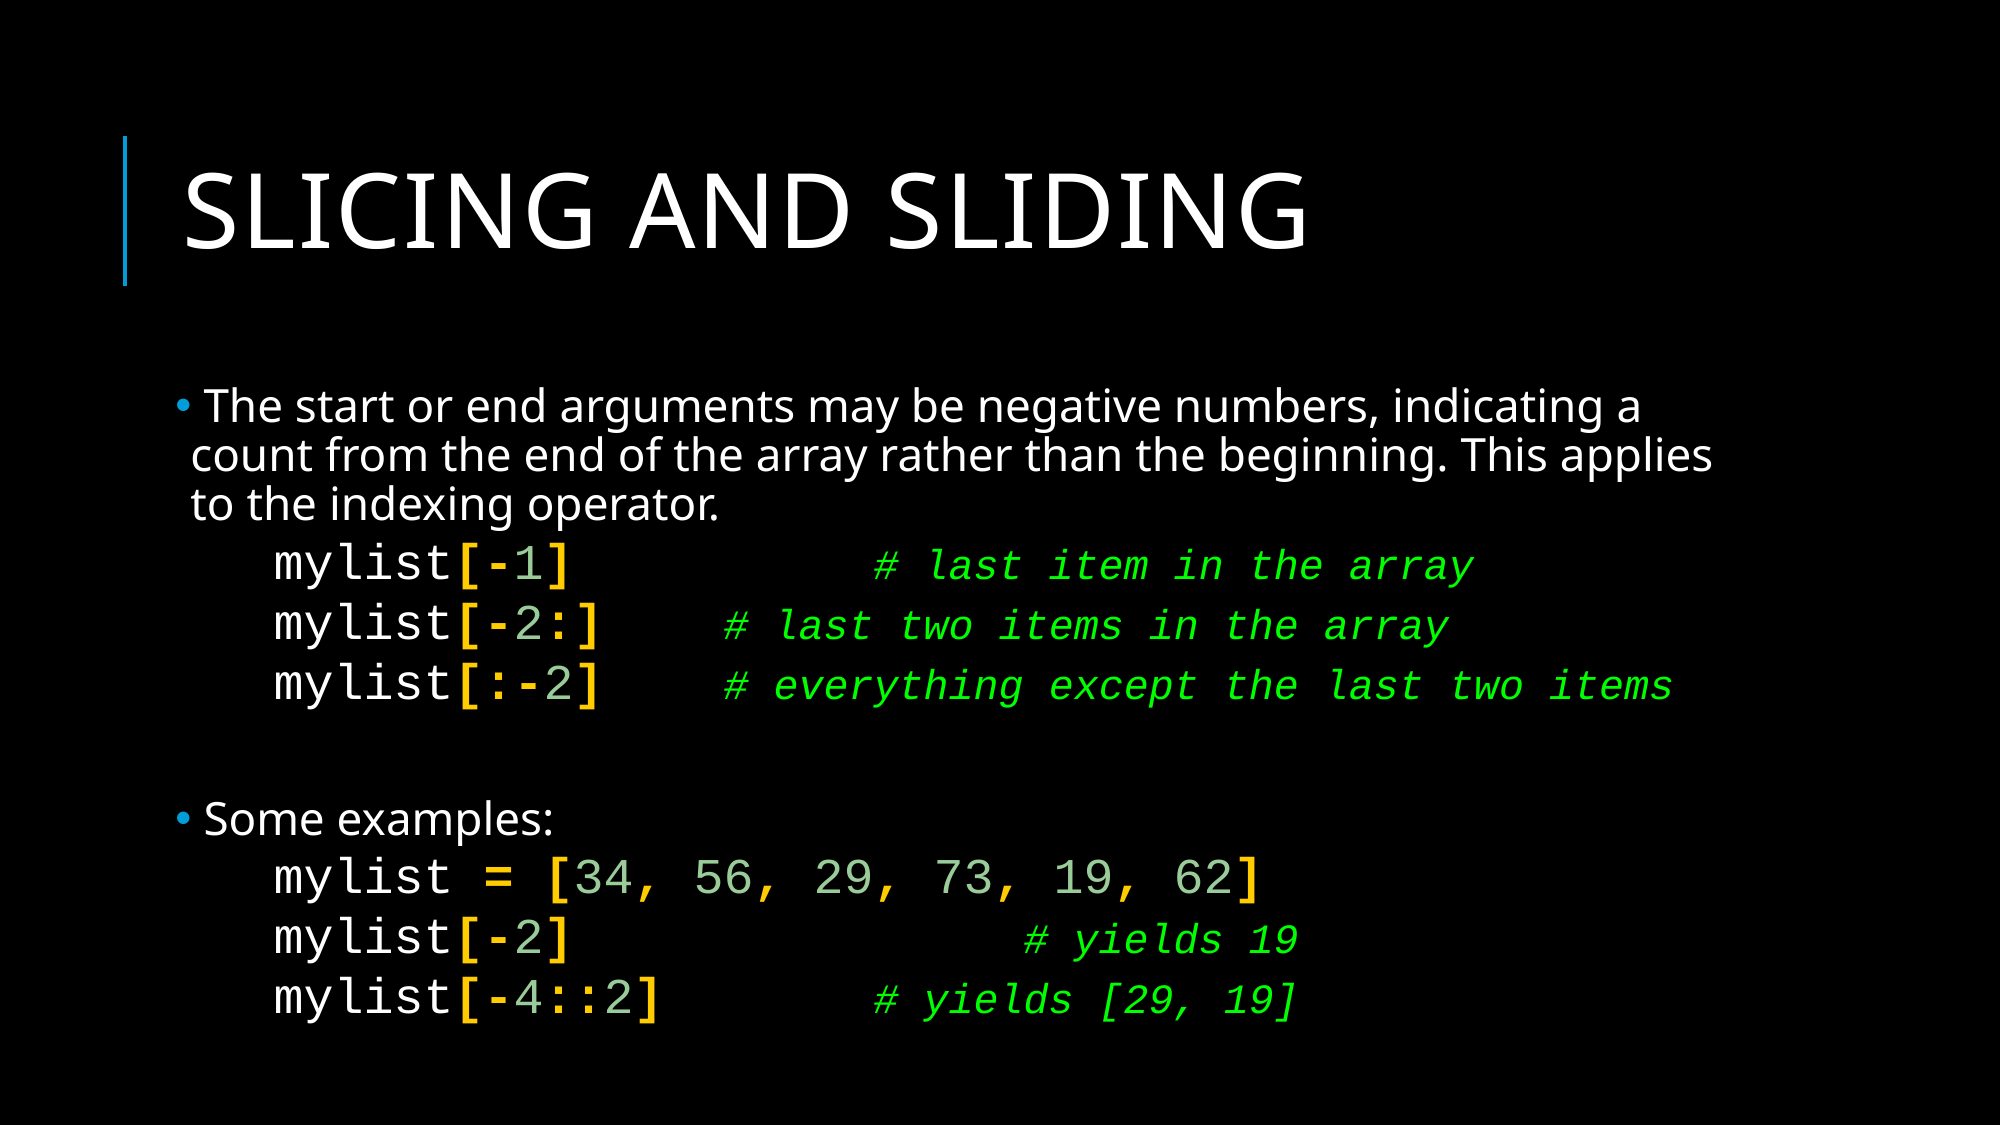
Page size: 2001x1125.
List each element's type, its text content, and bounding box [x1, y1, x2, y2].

text_box mylist[-1] # last item in the array mylist[-2:] # last two items in the array mylist[:-2] # everything except the last two items [258, 522, 1733, 718]
text_box mylist = [34, 56, 29, 73, 19, 62] mylist[-2] # yields 19 mylist[-4::2] # yields [29, 19] [258, 836, 1435, 1032]
title Slicing and sliding [168, 96, 1763, 342]
list The start or end arguments may be negative numbers, indicating a count from the end of the array rather than the beginning. This applies to the indexing operator. Some examples: [168, 375, 1763, 1035]
